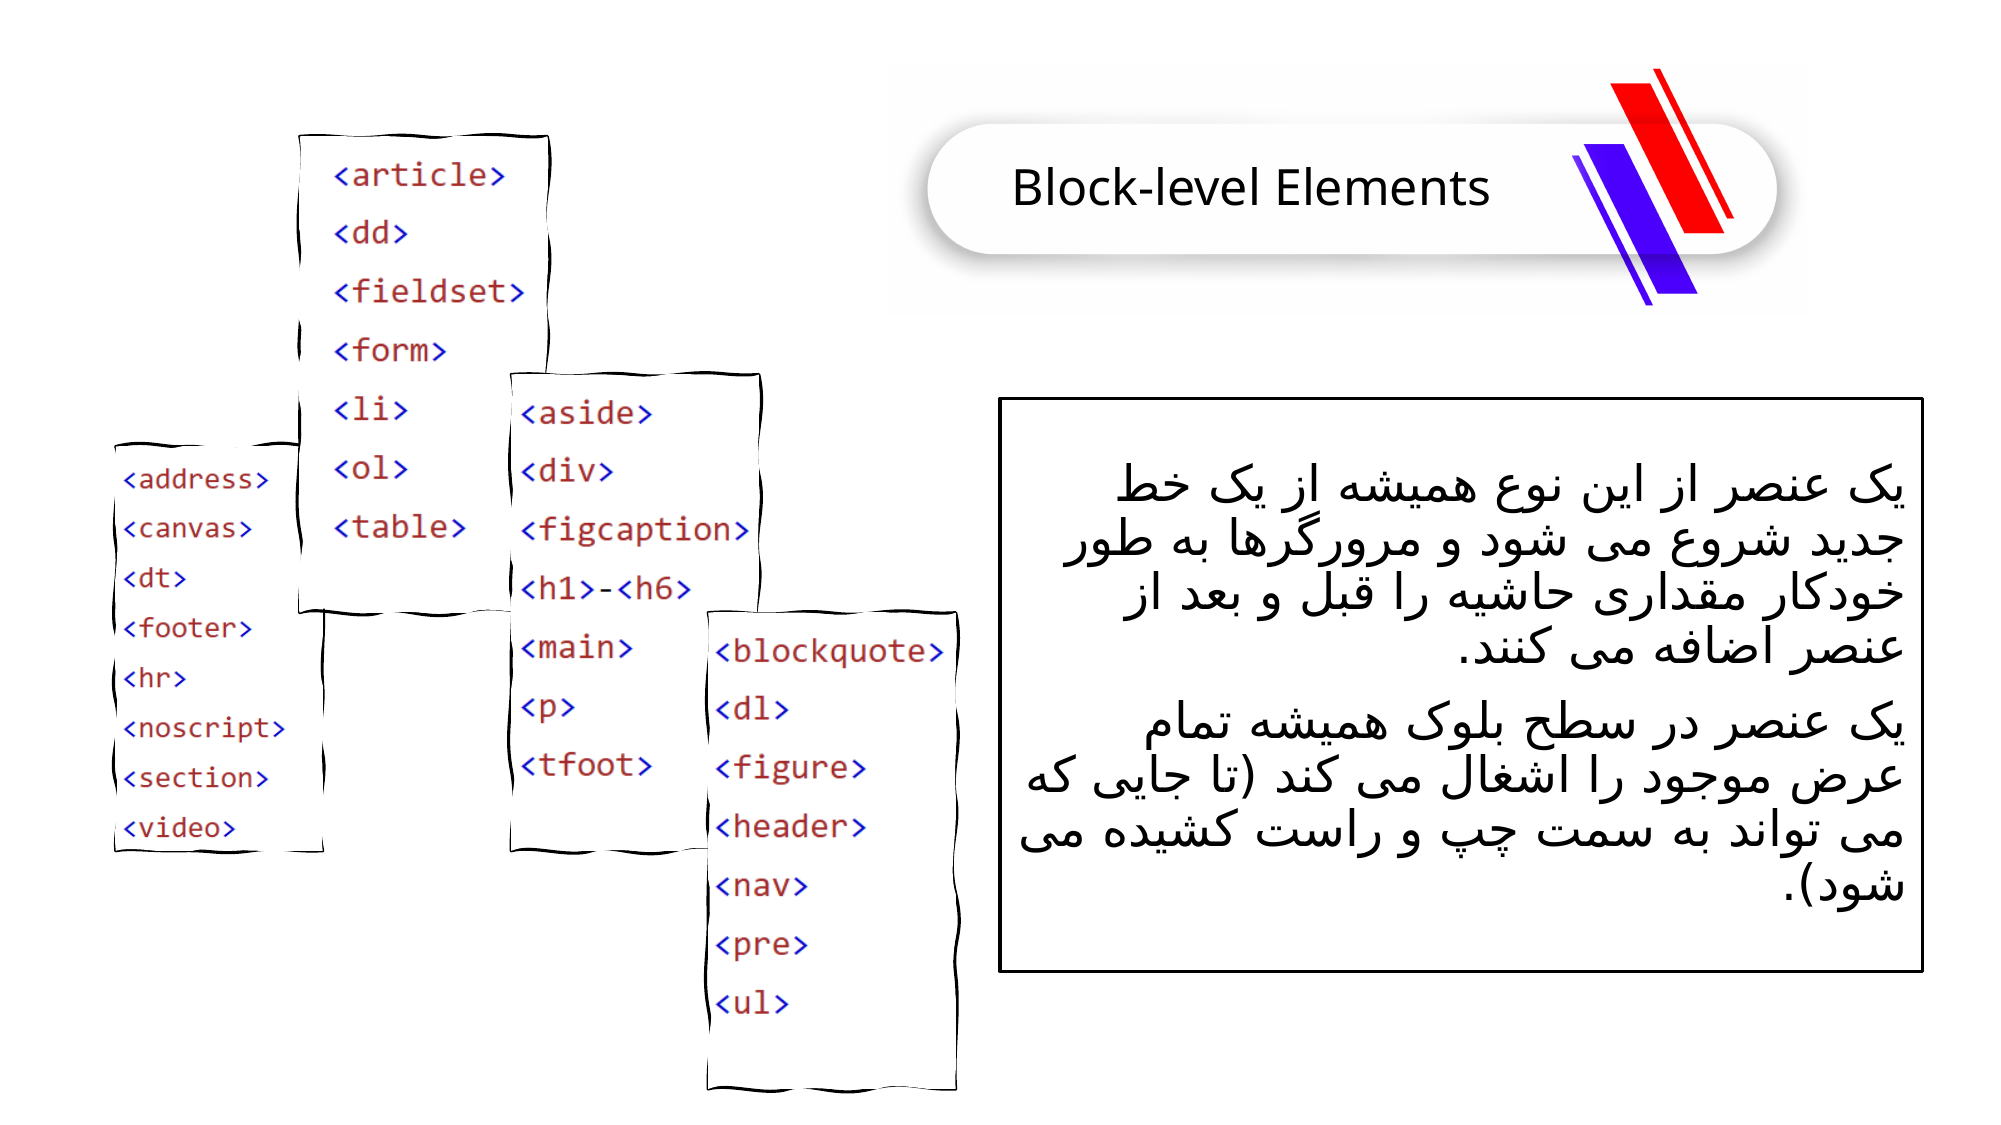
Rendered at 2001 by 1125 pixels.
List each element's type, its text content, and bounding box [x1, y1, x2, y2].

picture [887, 64, 1810, 315]
picture [115, 136, 956, 1089]
subtitle یک عنصر از این نوع همیشه از یک خط جدید شروع می شود و مرورگرها به طور خودکار مقداری حاشیه را قبل و بعد از عنصر اضافه می کنند. یک عنصر در سطح بلوک همیشه تمام عرض موجود را اشغال می کند (تا جایی که می تواند به سمت چپ و راست کشیده می شود). [999, 398, 1923, 972]
